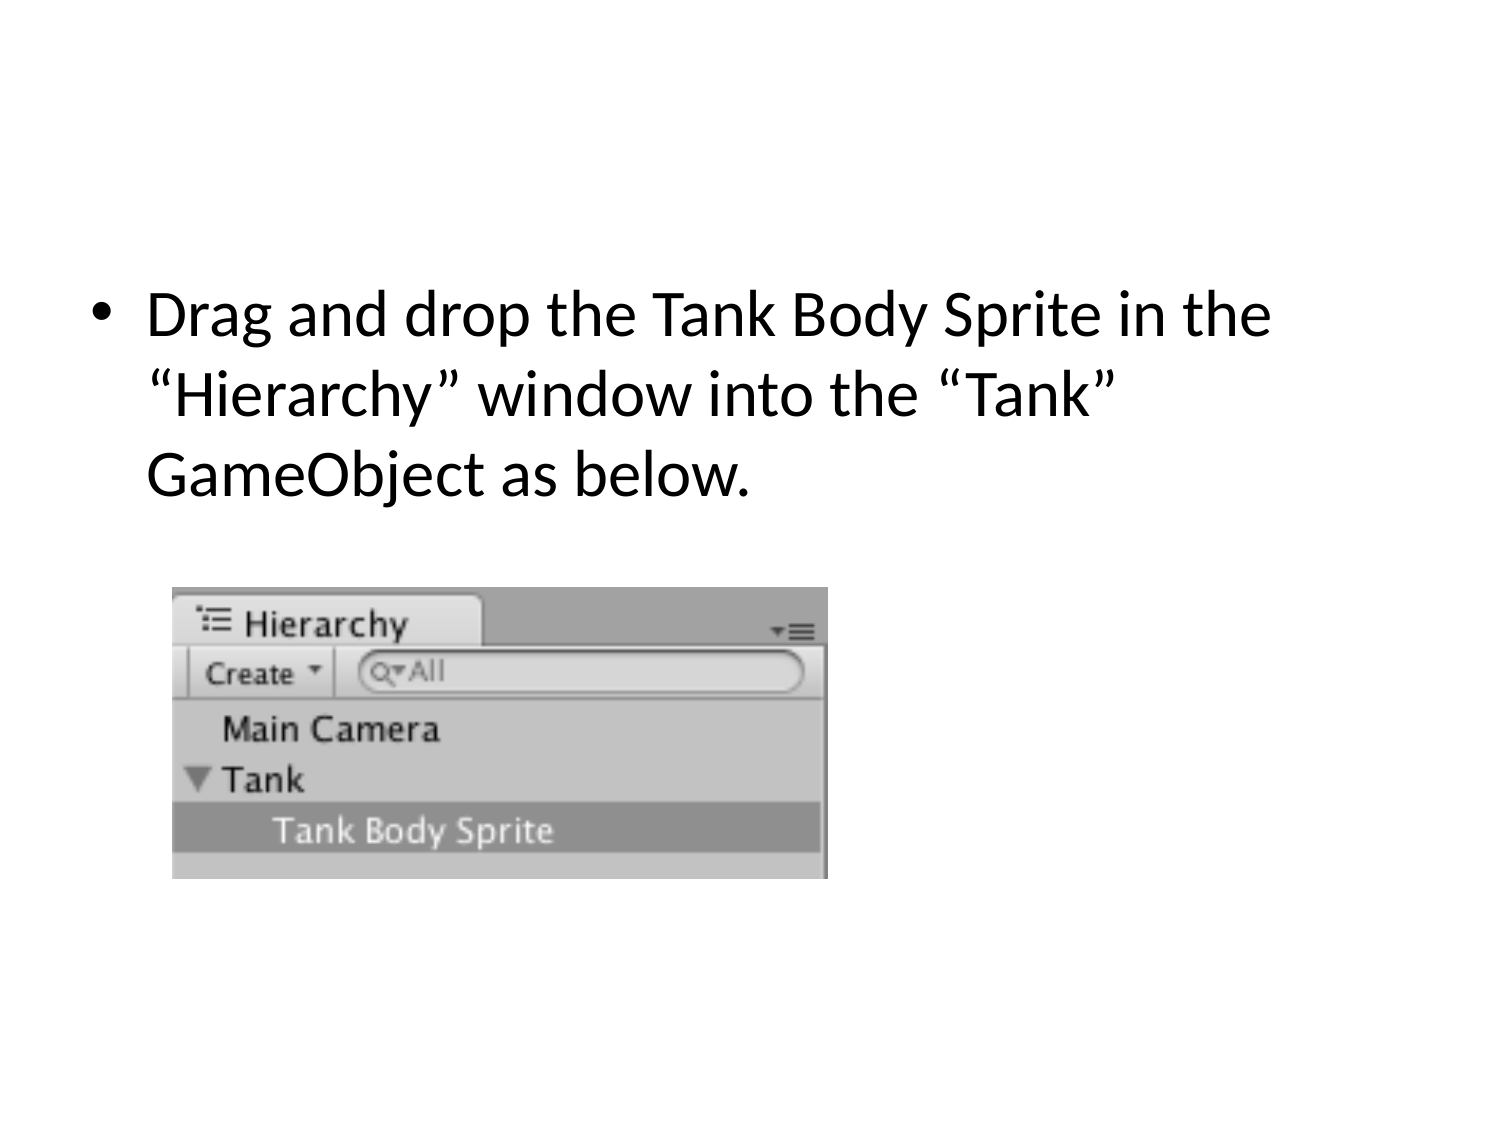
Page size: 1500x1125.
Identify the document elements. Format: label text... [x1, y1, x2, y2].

list Drag and drop the Tank Body Sprite in the “Hierarchy” window into the “Tank” GameObject as below. [75, 262, 1425, 1005]
picture [172, 587, 828, 879]
